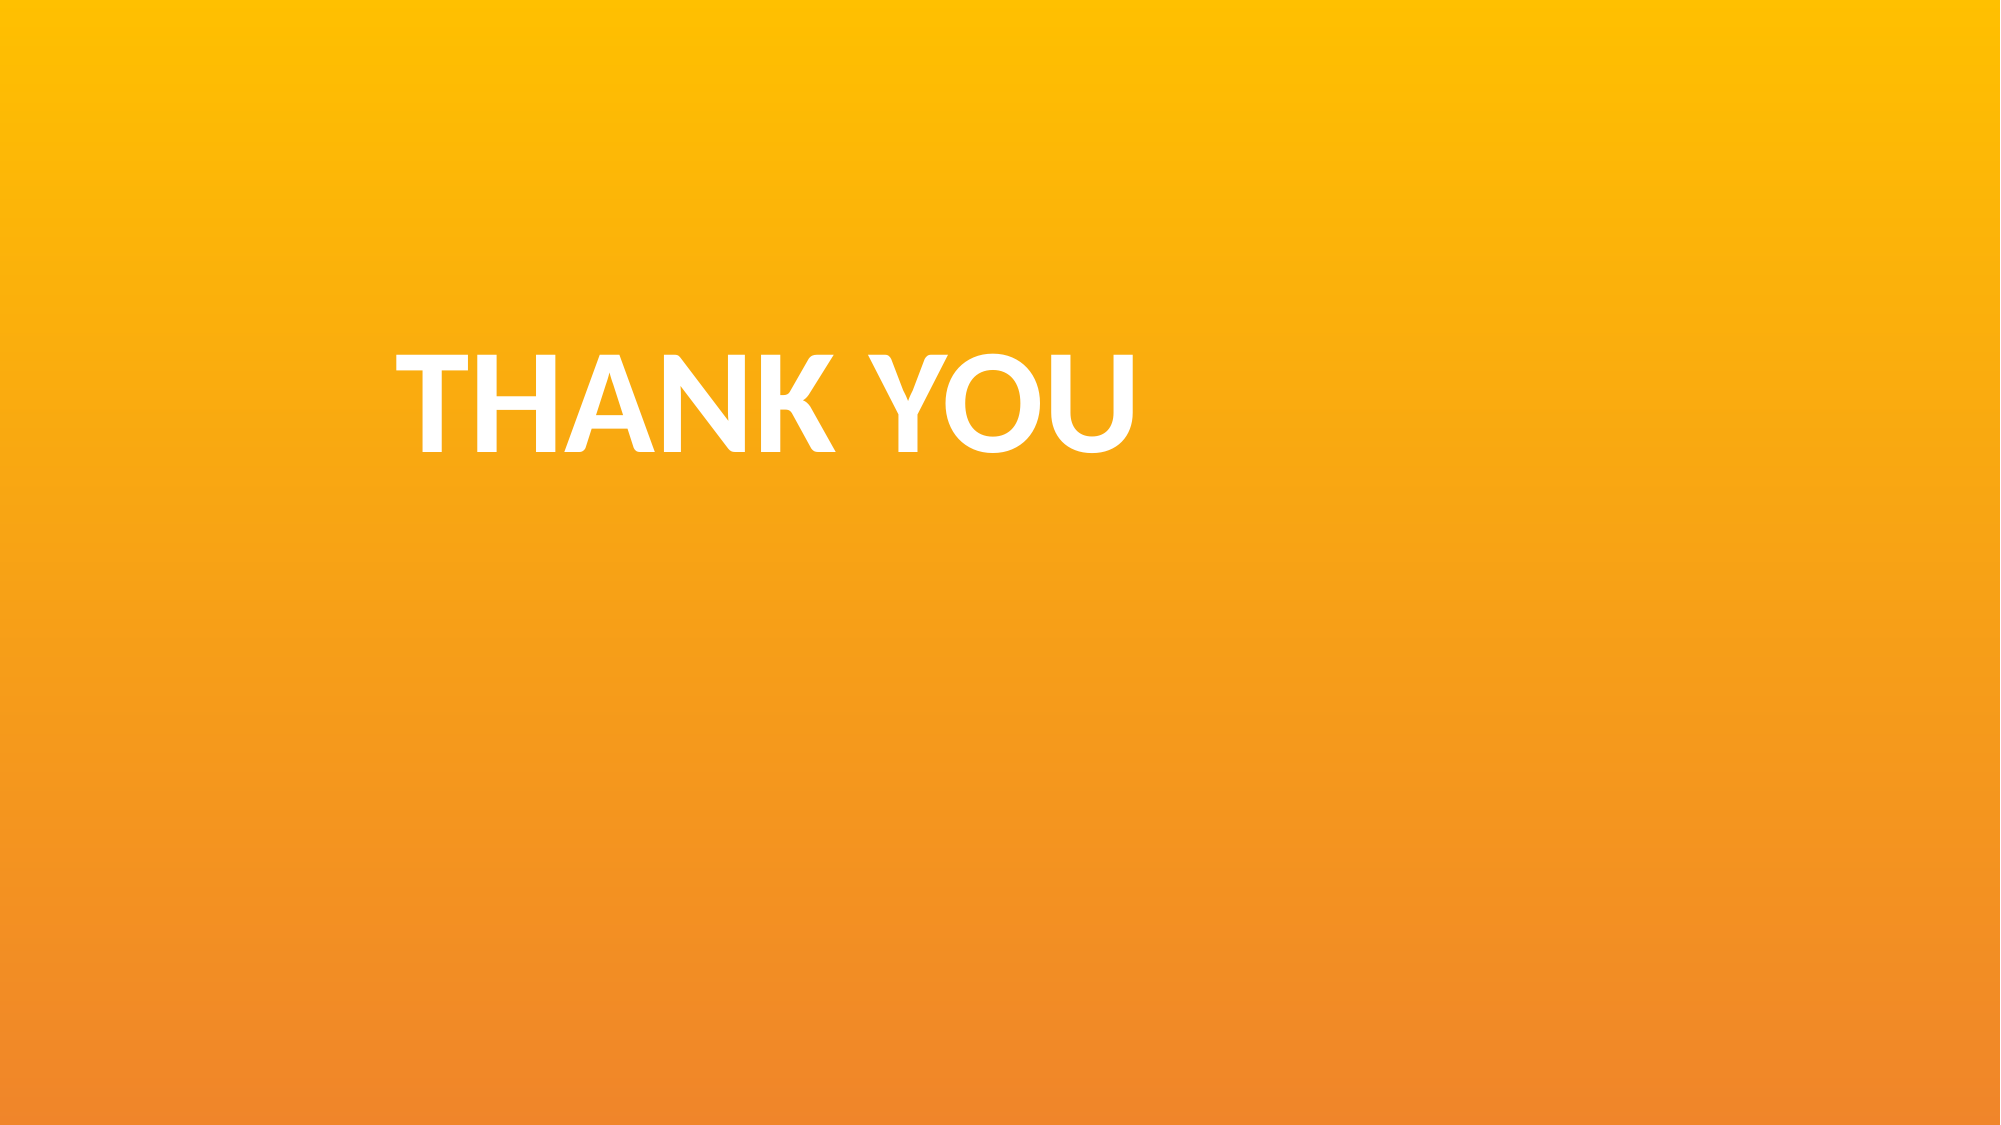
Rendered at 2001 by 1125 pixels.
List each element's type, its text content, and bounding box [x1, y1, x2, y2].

text_box THANK YOU [381, 295, 1434, 490]
